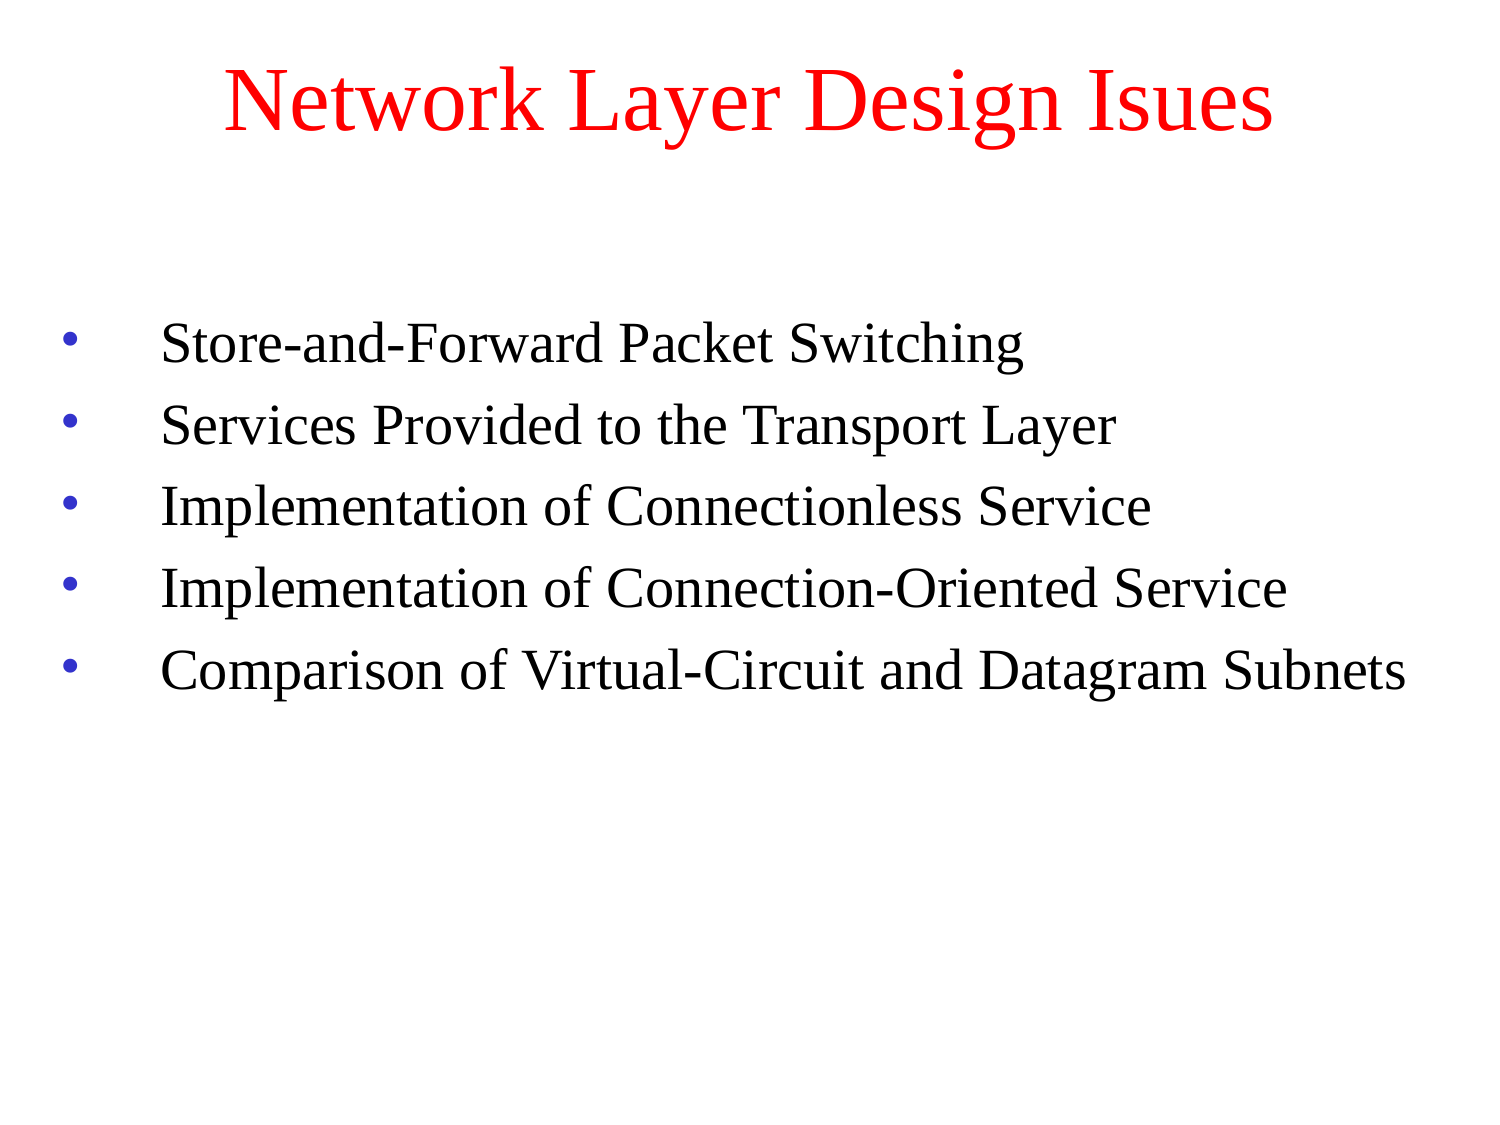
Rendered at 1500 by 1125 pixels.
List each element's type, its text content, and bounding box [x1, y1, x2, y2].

title Network Layer Design Isues [0, 0, 1500, 188]
list Store-and-Forward Packet Switching Services Provided to the Transport Layer Implementation of Connectionless Service Implementation of Connection-Oriented Service Comparison of Virtual-Circuit and Datagram Subnets [45, 296, 1500, 1075]
